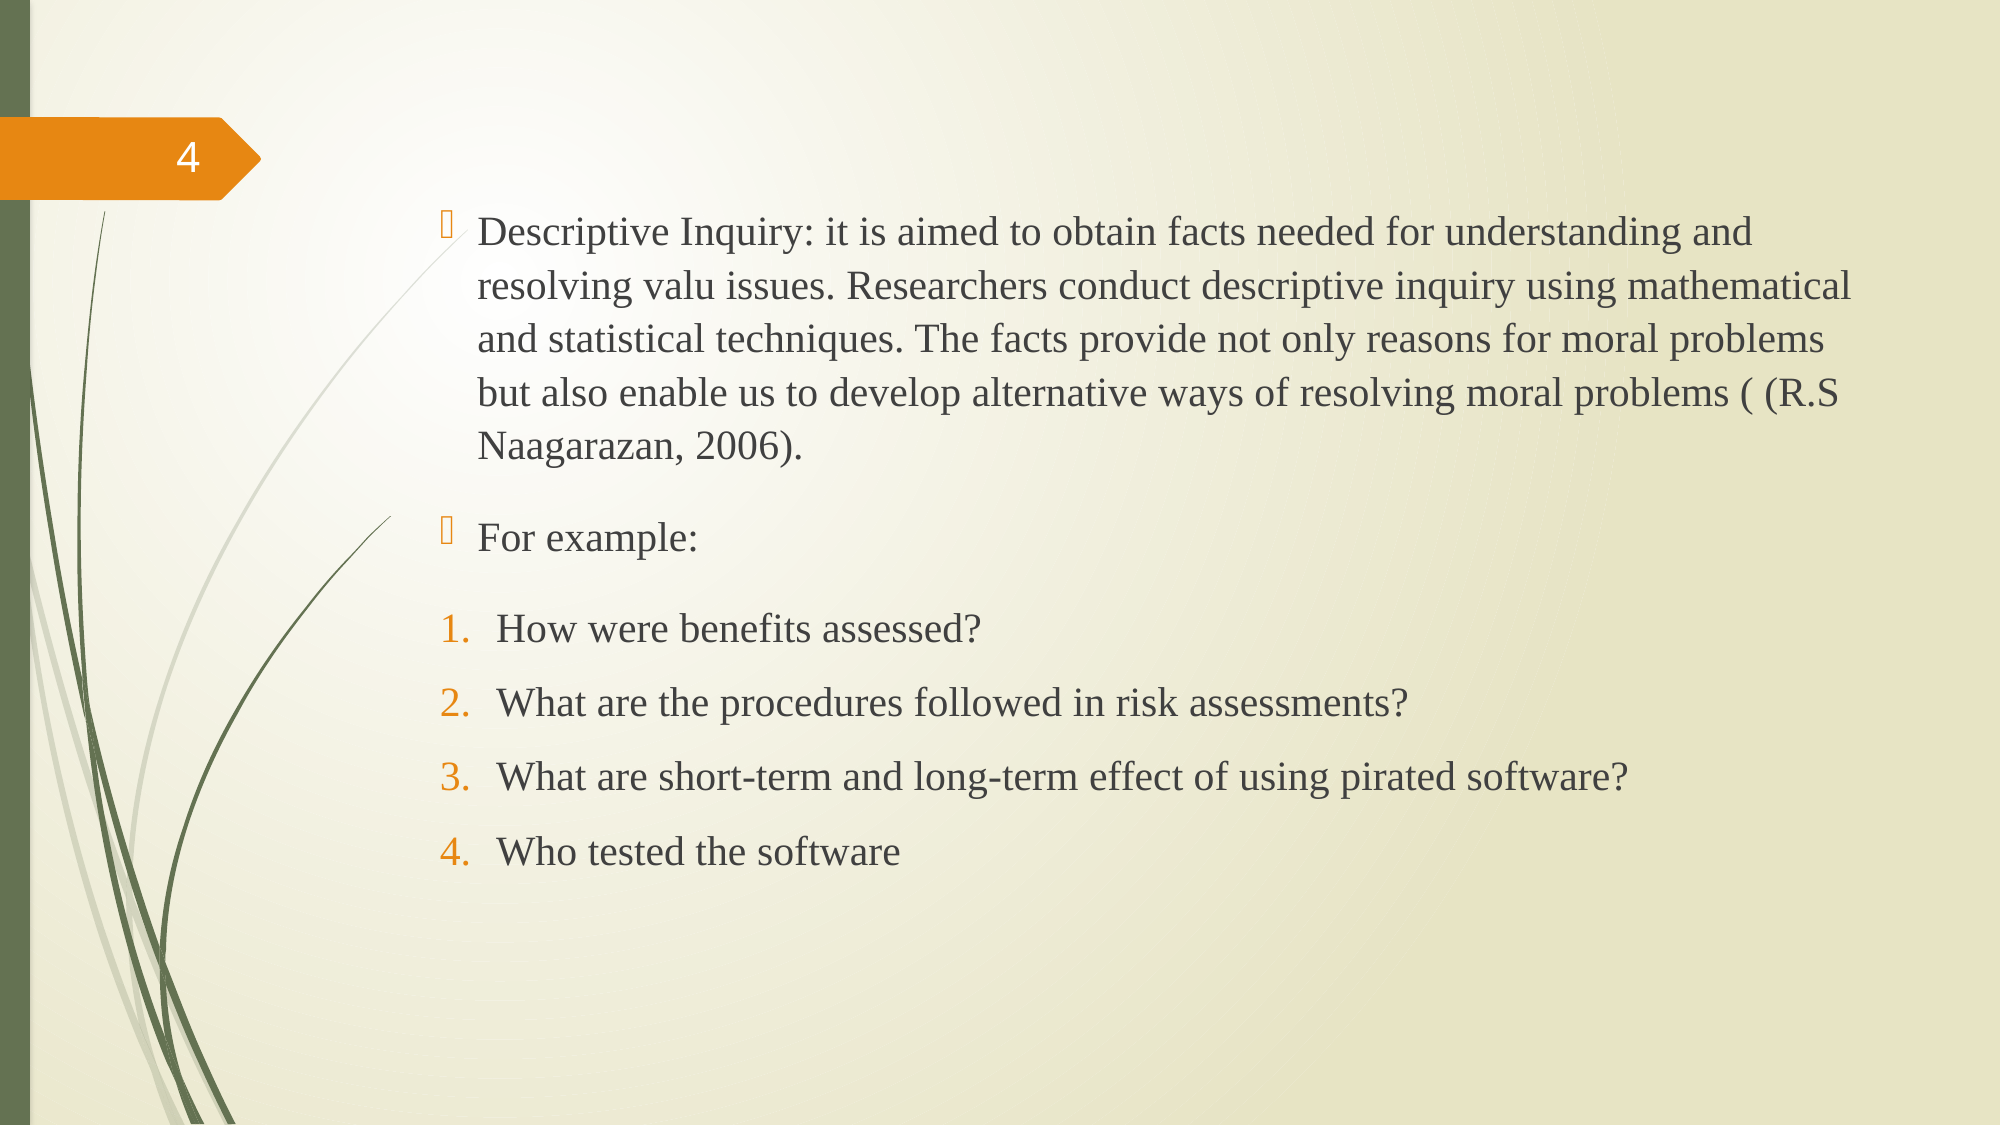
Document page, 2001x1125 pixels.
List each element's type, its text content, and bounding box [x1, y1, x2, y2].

list Descriptive Inquiry: it is aimed to obtain facts needed for understanding and resolving valu issues. Researchers conduct descriptive inquiry using mathematical and statistical techniques. The facts provide not only reasons for moral problems but also enable us to develop alternative ways of resolving moral problems ( (R.S Naagarazan, 2006). For example: How were benefits assessed? What are the procedures followed in risk assessments? What are short-term and long-term effect of using pirated software? Who tested the software [424, 101, 1888, 970]
slide_number 4 [87, 129, 216, 190]
